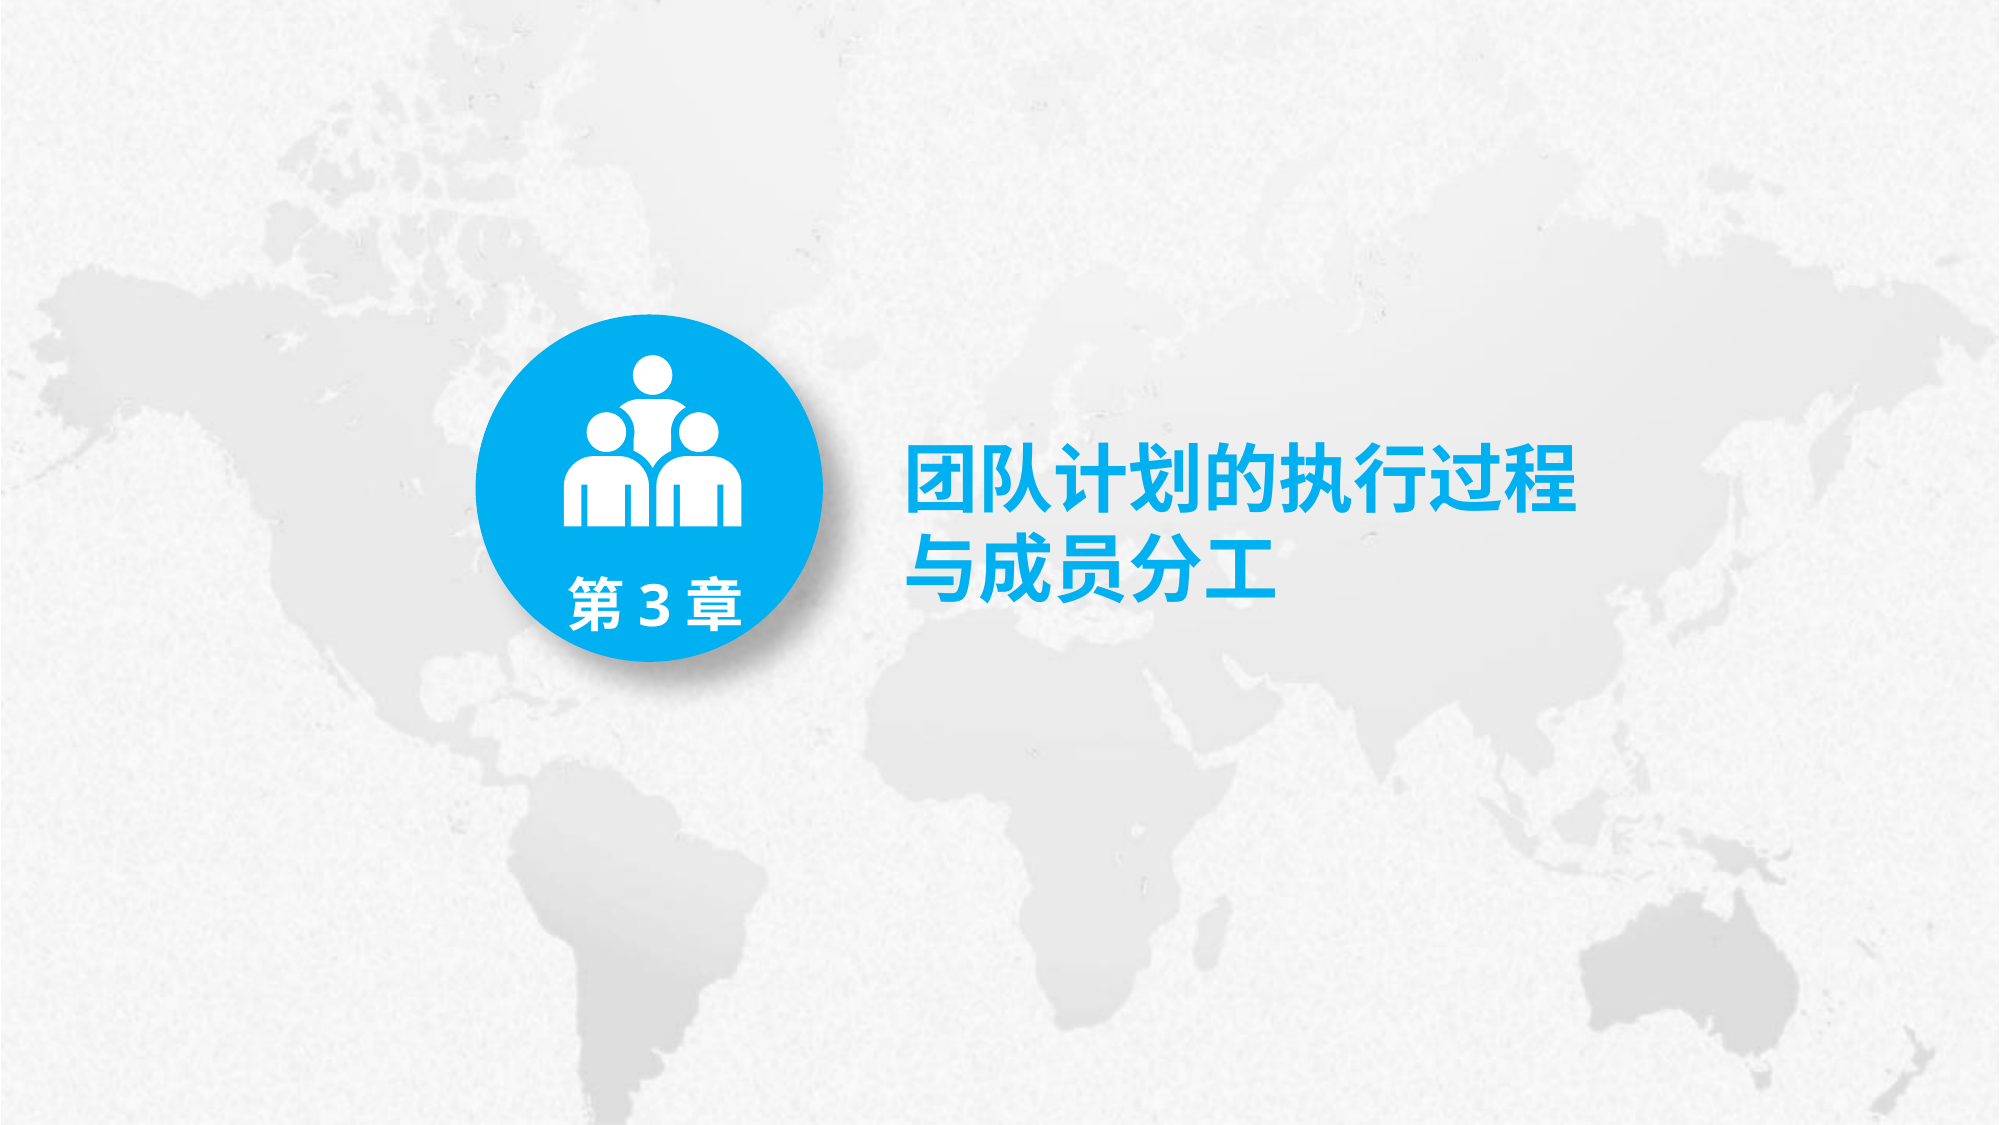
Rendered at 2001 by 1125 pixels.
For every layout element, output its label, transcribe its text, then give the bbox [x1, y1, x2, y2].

text_box [632, 355, 673, 395]
text_box [563, 456, 649, 527]
text_box 团队计划的执行过程与成员分工 [888, 385, 1615, 657]
text_box [679, 412, 719, 453]
text_box [586, 412, 627, 453]
text_box 第3章 [551, 536, 764, 669]
picture [1, 0, 1999, 1125]
text_box [619, 399, 686, 469]
text_box [473, 312, 825, 634]
text_box [656, 456, 742, 527]
